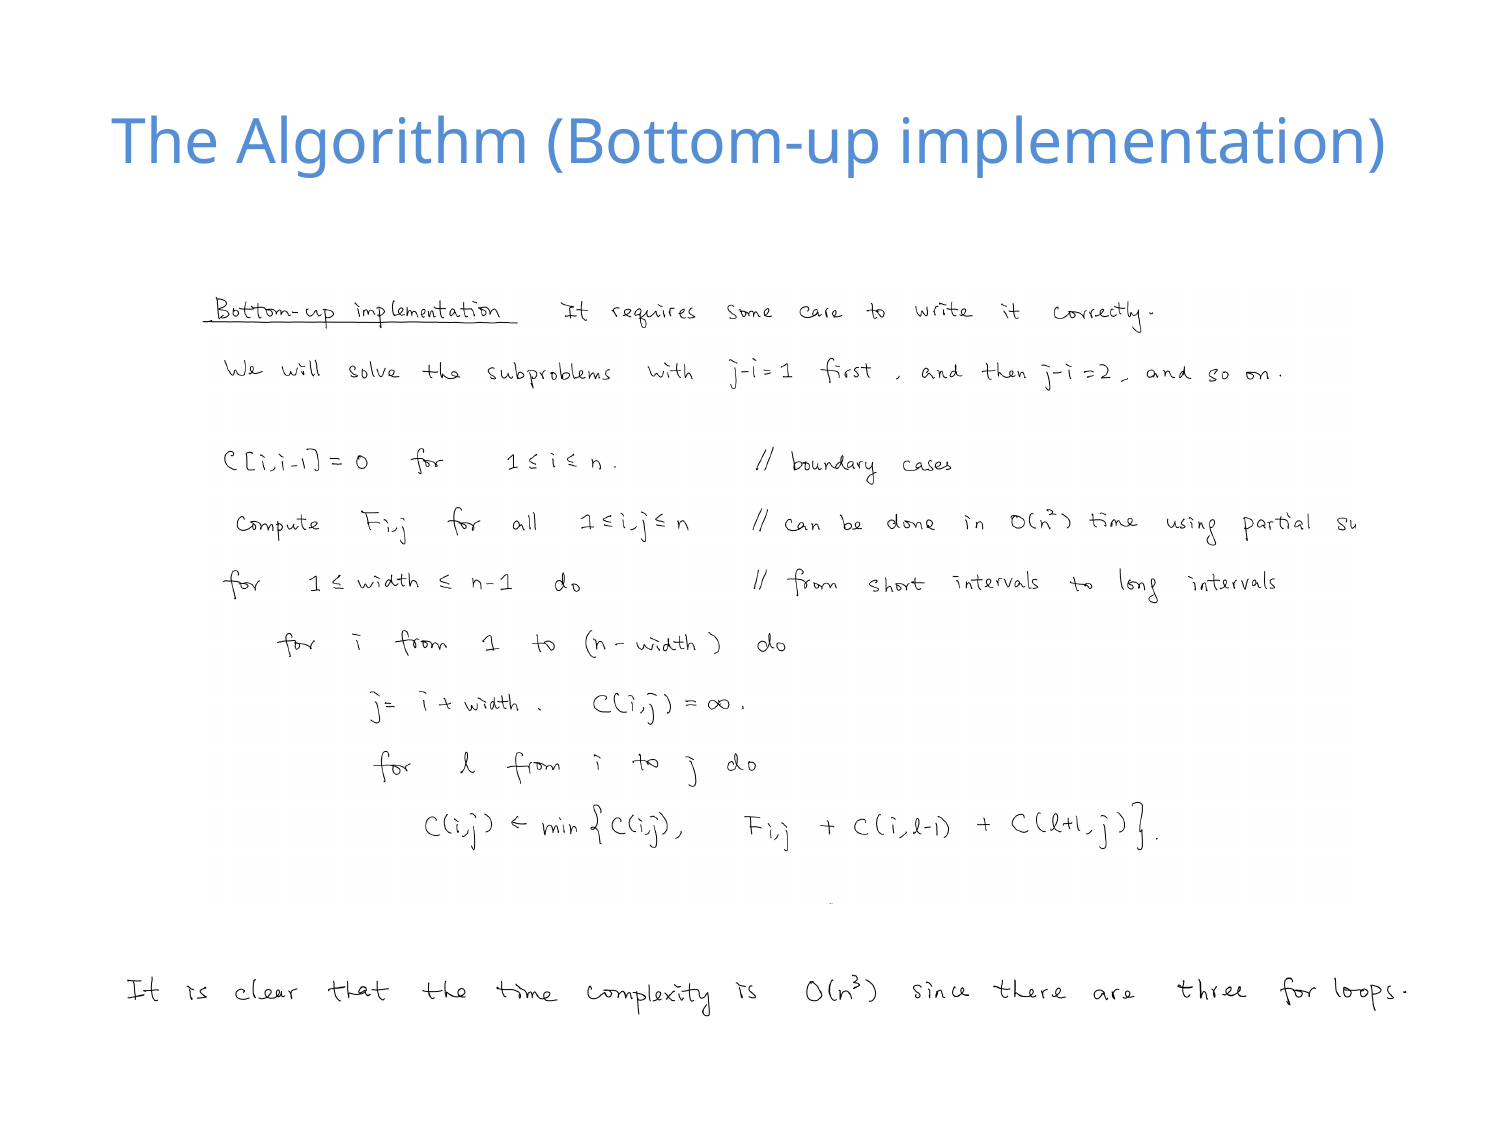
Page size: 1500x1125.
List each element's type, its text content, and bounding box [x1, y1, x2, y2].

title The Algorithm (Bottom-up implementation) [75, 37, 1425, 241]
picture [98, 938, 1426, 1036]
picture [202, 280, 1356, 905]
